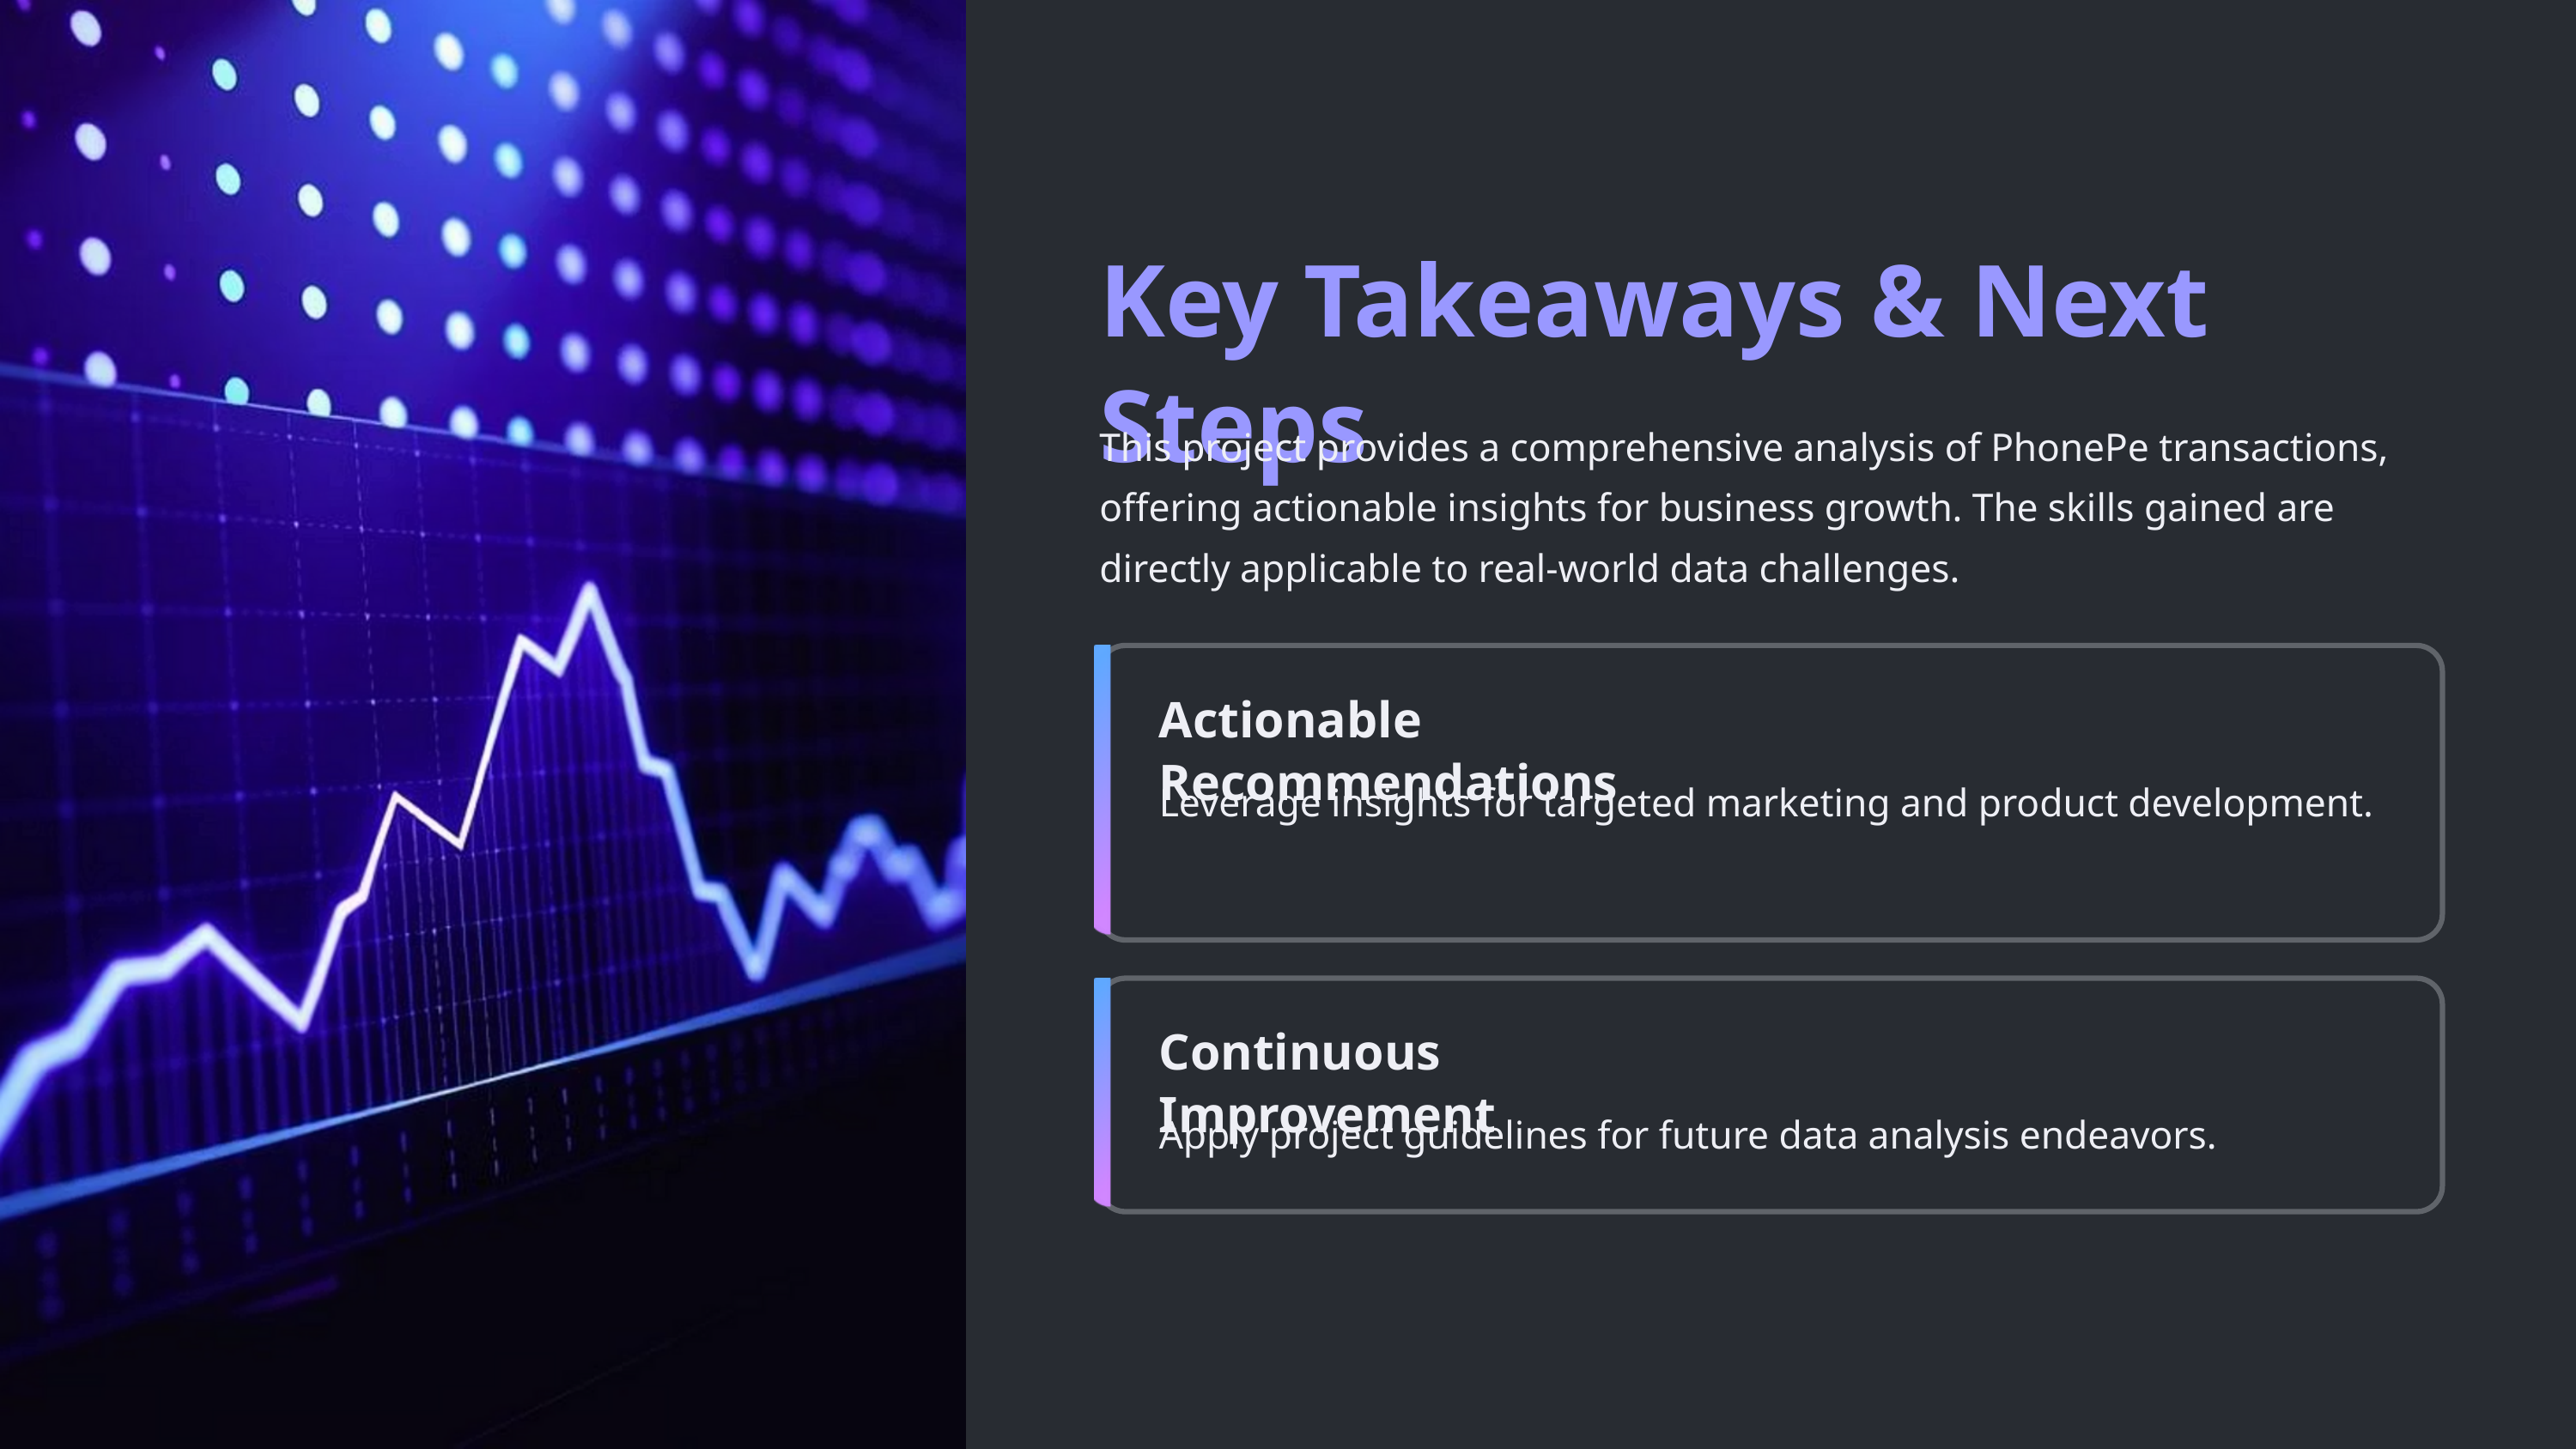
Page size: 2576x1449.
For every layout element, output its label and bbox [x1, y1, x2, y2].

text_box [967, 0, 2576, 1449]
text_box [1093, 978, 1116, 1212]
text_box [1097, 975, 2445, 1215]
text_box [1097, 642, 2445, 943]
text_box [0, 0, 967, 1449]
text_box [1093, 645, 1116, 941]
